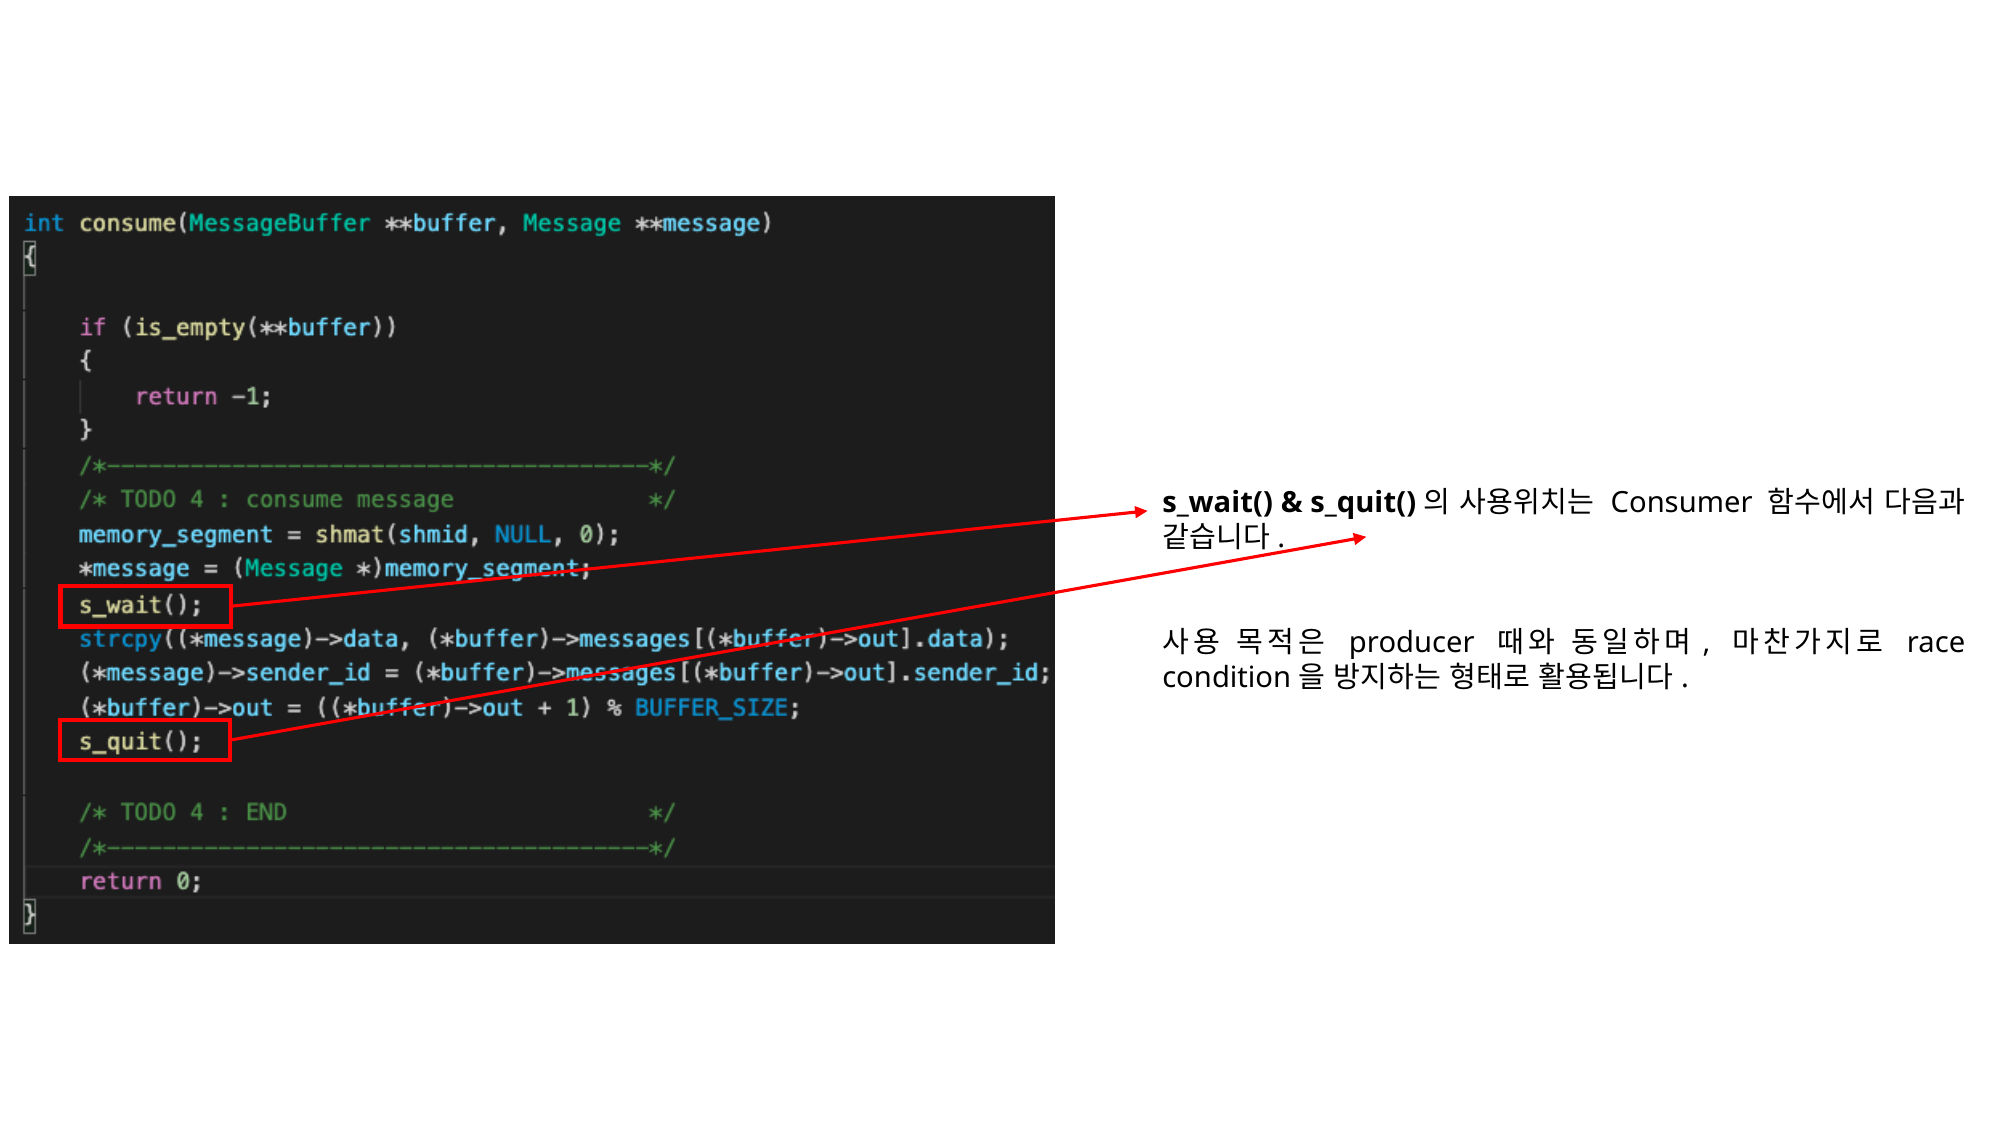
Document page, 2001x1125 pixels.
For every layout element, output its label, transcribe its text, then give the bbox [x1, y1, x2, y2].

picture [8, 196, 1055, 944]
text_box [230, 510, 1148, 536]
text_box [230, 536, 1367, 741]
text_box s_wait() & s_quit()의 사용위치는 Consumer 함수에서 다음과 같습니다. 사용 목적은 producer 때와 동일하며, 마찬가지로 race condition을 방지하는 형태로 활용됩니다. [1147, 476, 1981, 701]
